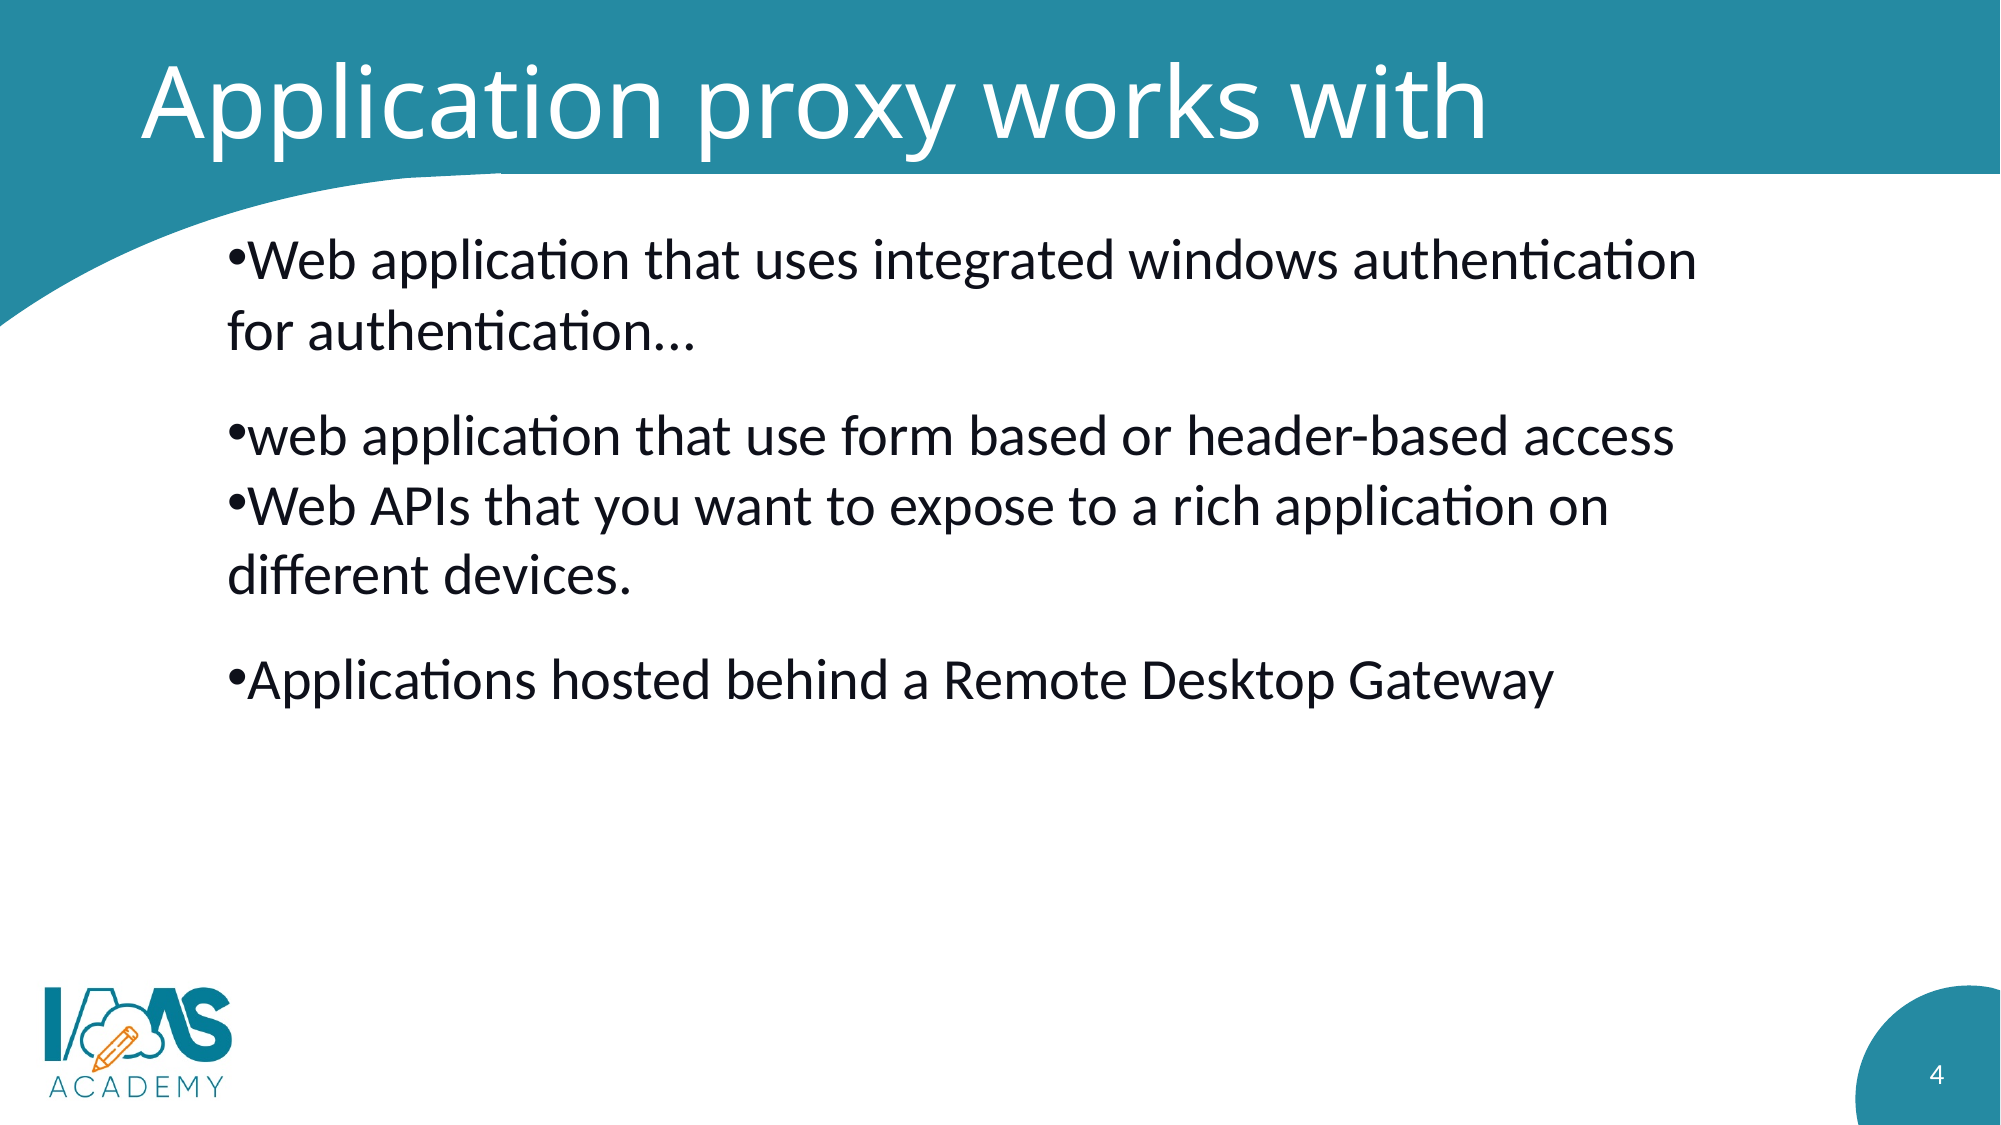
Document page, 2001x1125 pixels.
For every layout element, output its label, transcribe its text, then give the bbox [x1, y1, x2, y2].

text_box Web application that uses integrated windows authentication for authentication... web application that use form based or header-based access Web APIs that you want to expose to a rich application on different devices. Applications hosted behind a Remote Desktop Gateway [212, 214, 1766, 719]
slide_number 4 [1509, 1042, 1960, 1103]
title Application proxy works with [126, 35, 1852, 178]
picture [36, 953, 239, 1103]
